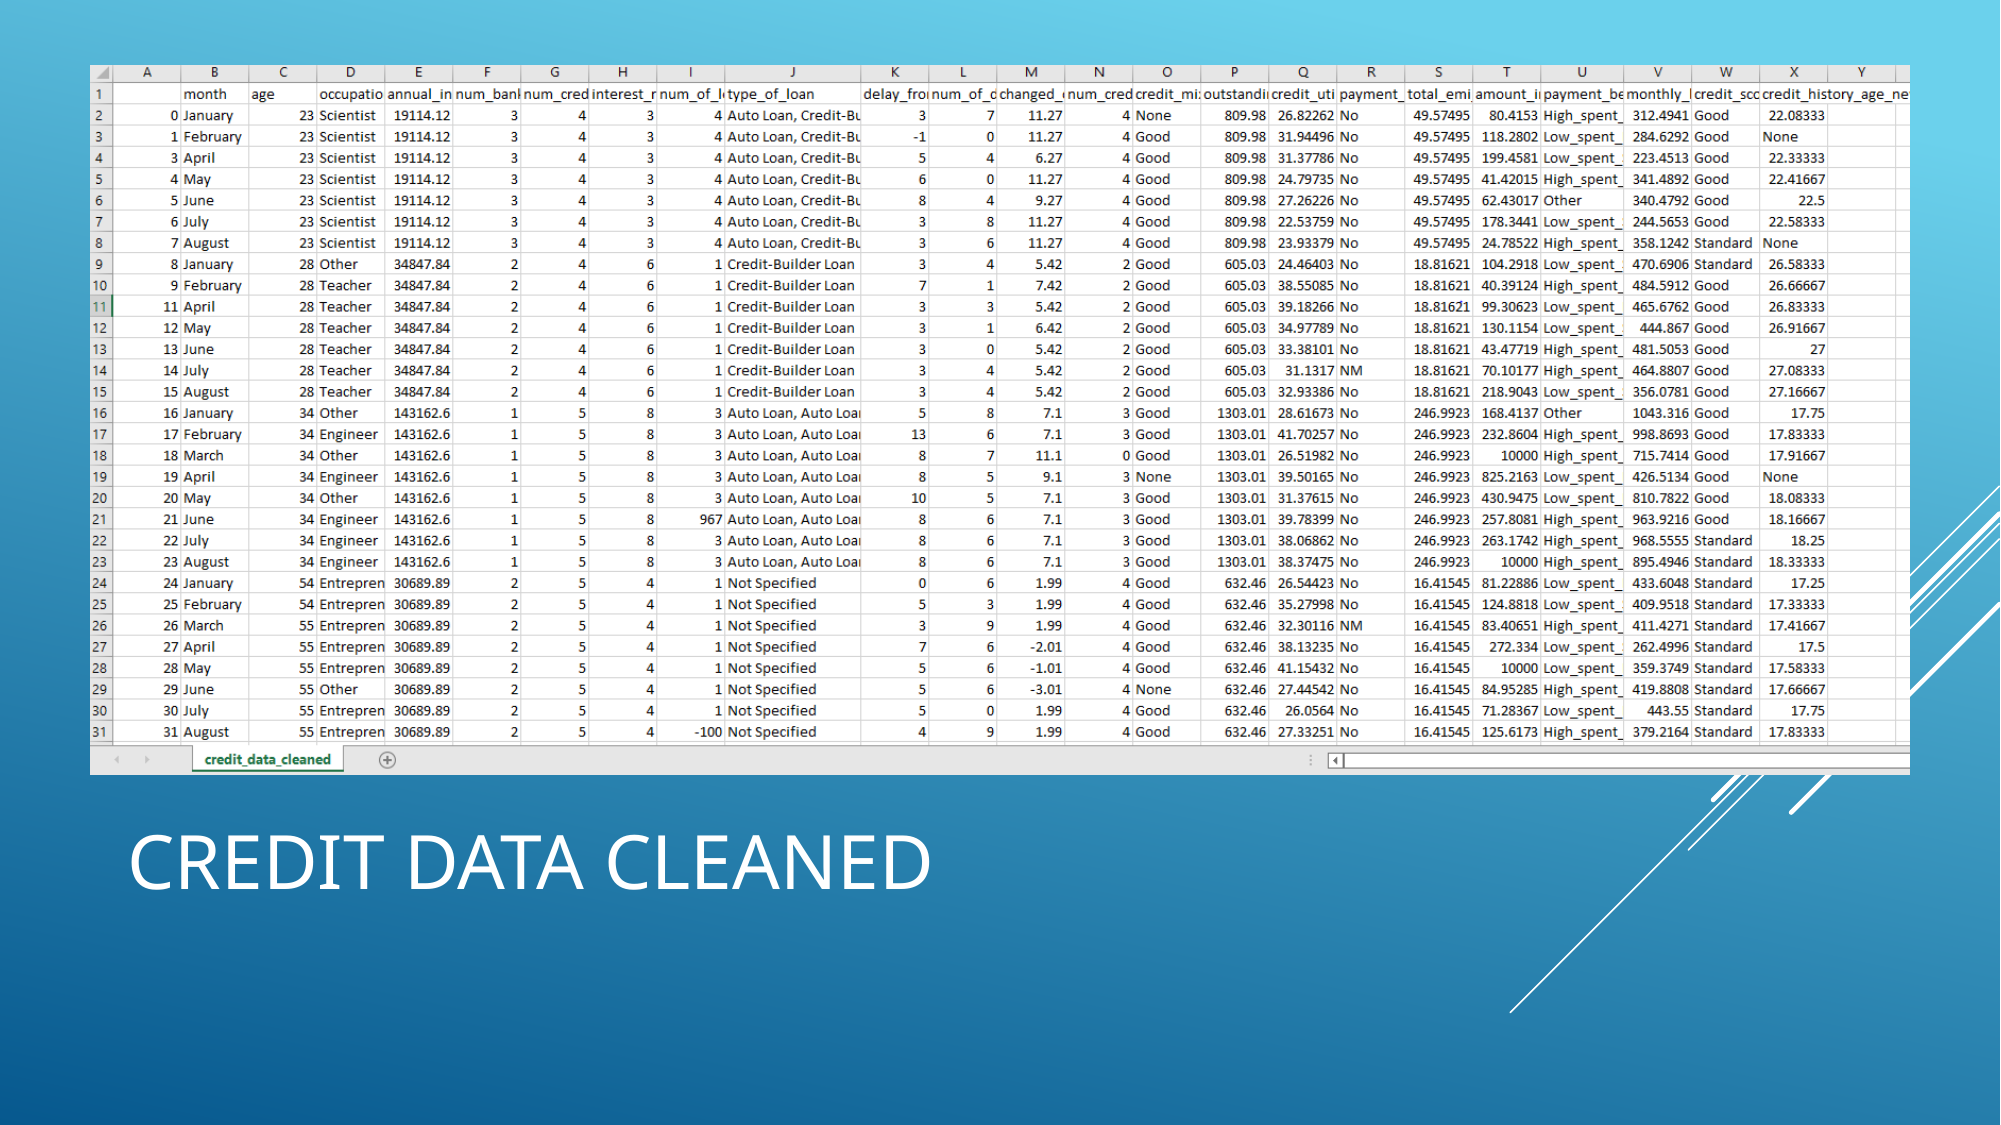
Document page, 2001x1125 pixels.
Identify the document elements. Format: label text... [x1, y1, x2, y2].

title Credit Data cleaned [112, 776, 1513, 984]
picture [89, 65, 1911, 776]
